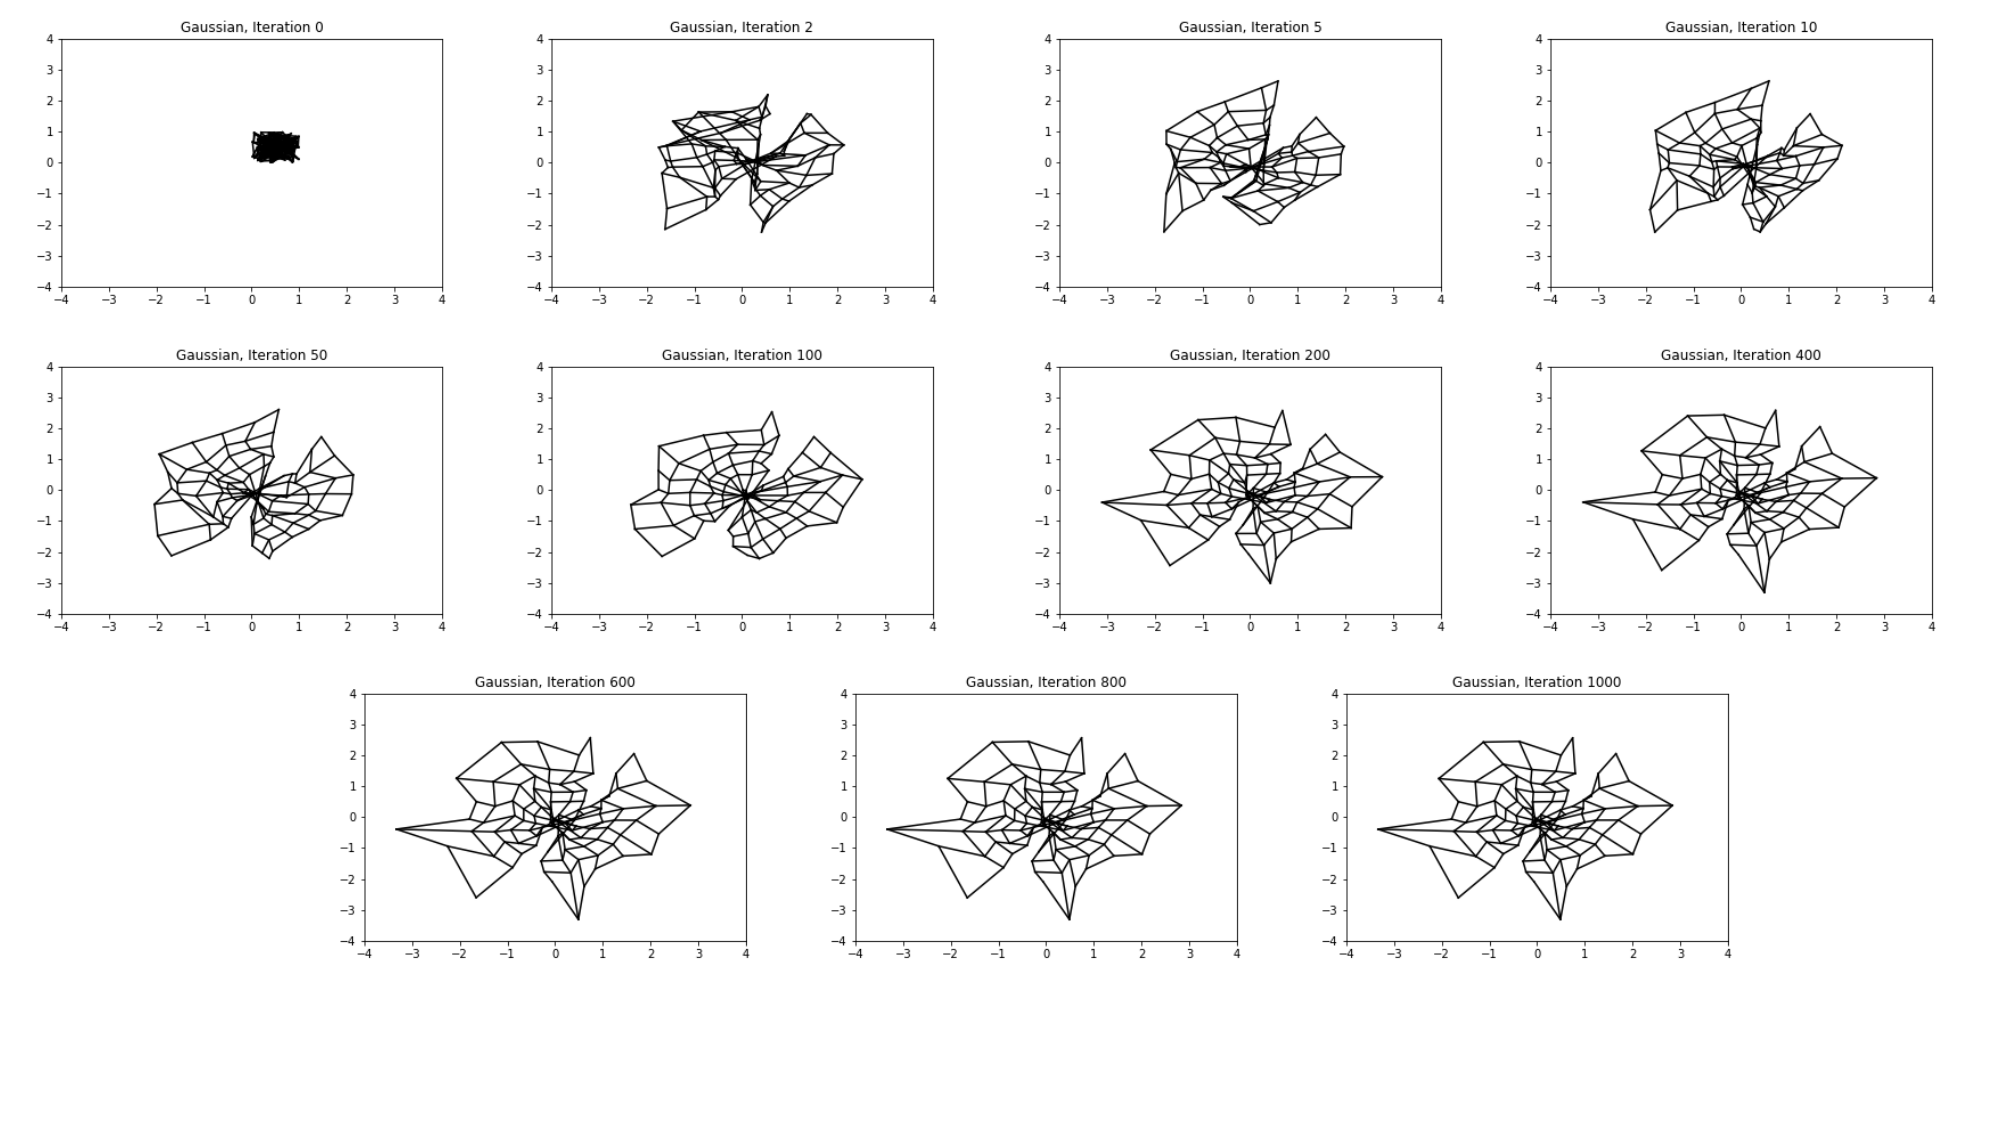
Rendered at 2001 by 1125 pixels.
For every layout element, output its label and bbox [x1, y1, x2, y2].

picture [0, 0, 1981, 982]
